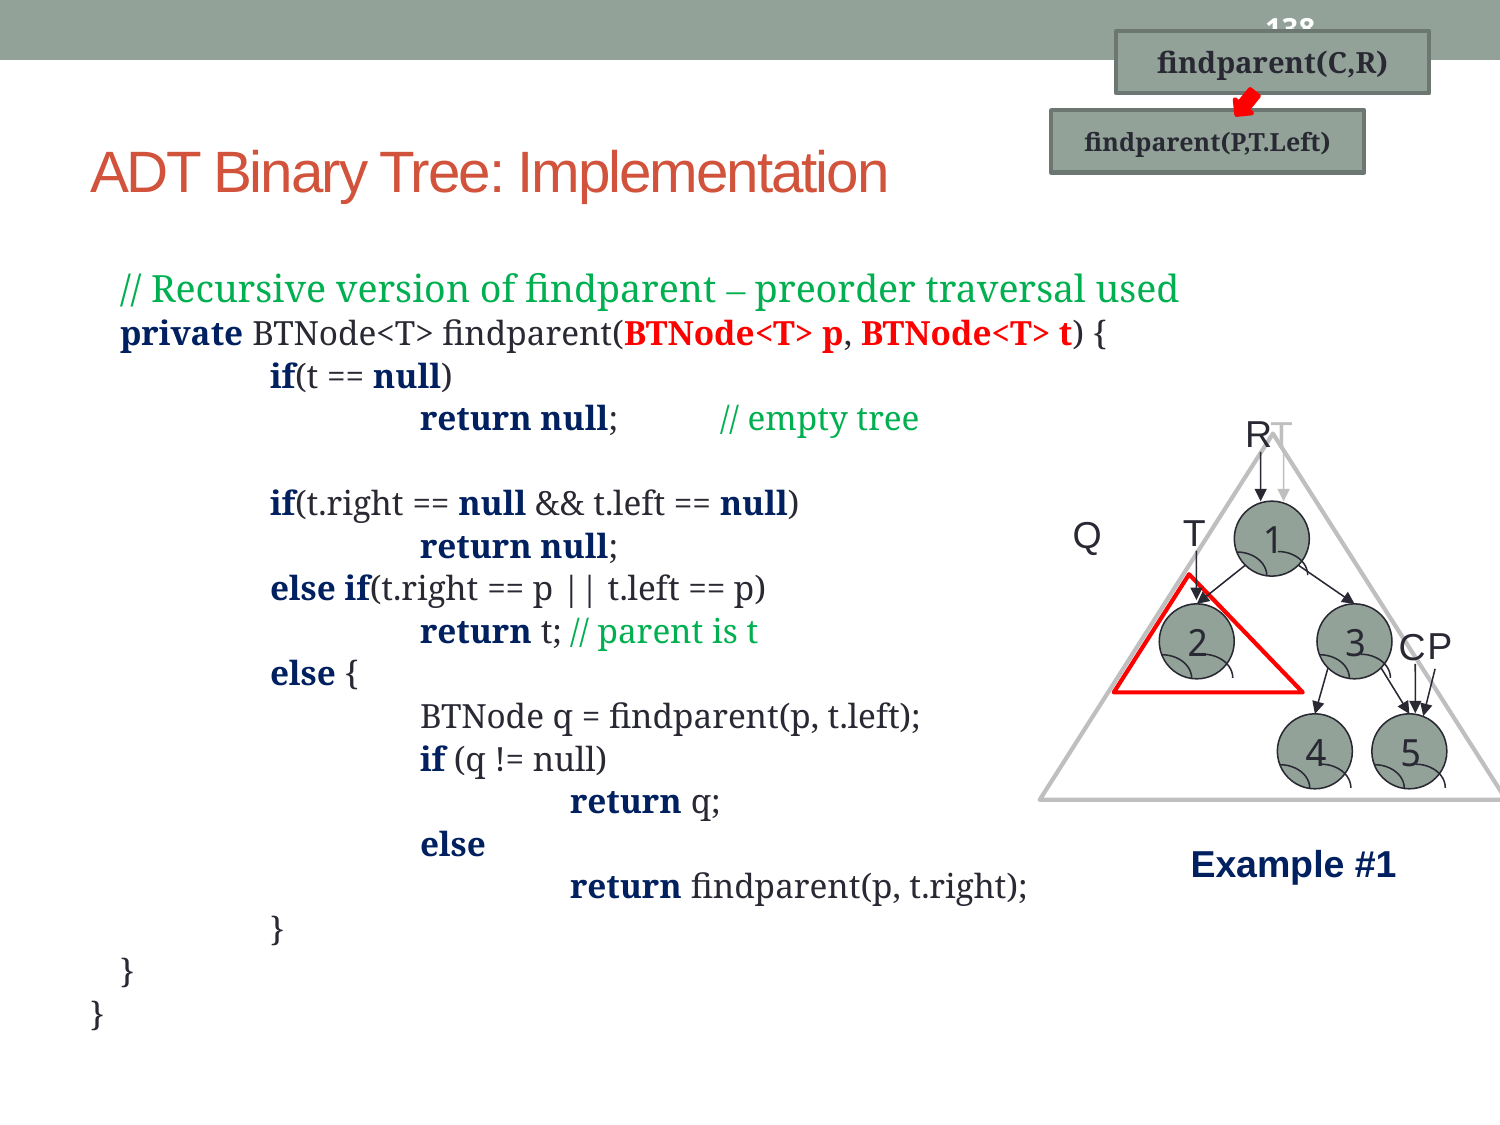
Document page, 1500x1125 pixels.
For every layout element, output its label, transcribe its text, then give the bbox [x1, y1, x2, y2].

text_box T [1167, 501, 1206, 562]
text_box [1314, 667, 1329, 715]
list // Recursive version of findparent – preorder traversal used private BTNode<T> findparent(BTNode<T> p, BTNode<T> t) { if(t == null) return null; // empty tree if(t.right == null && t.left == null) return null; else if(t.right == p || t.left == p) return t; // parent is t else { BTNode q = findparent(p, t.left); if (q != null) return q; else return findparent(p, t.right); } } } [75, 262, 1425, 1063]
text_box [1380, 667, 1410, 715]
text_box C [1400, 615, 1412, 665]
text_box [1427, 680, 1500, 802]
title ADT Binary Tree: Implementation [75, 87, 1425, 250]
text_box findparent(P,T.Left) [1049, 108, 1366, 175]
text_box [1425, 675, 1432, 703]
slide_number 138 [1250, 3, 1425, 29]
text_box findparent(C,R) [1114, 29, 1431, 95]
text_box Q [1057, 503, 1117, 564]
text_box [1254, 463, 1267, 498]
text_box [1131, 603, 1235, 703]
text_box T [1255, 403, 1308, 463]
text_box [1289, 603, 1393, 703]
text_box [1206, 500, 1310, 600]
text_box [1232, 87, 1261, 117]
text_box [1277, 452, 1290, 498]
text_box R [1230, 403, 1255, 463]
text_box Example #1 [1175, 832, 1412, 893]
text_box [1298, 564, 1355, 604]
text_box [1344, 713, 1448, 813]
text_box P [1412, 614, 1468, 675]
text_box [1249, 713, 1344, 813]
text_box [1196, 564, 1246, 604]
text_box [1420, 668, 1436, 710]
